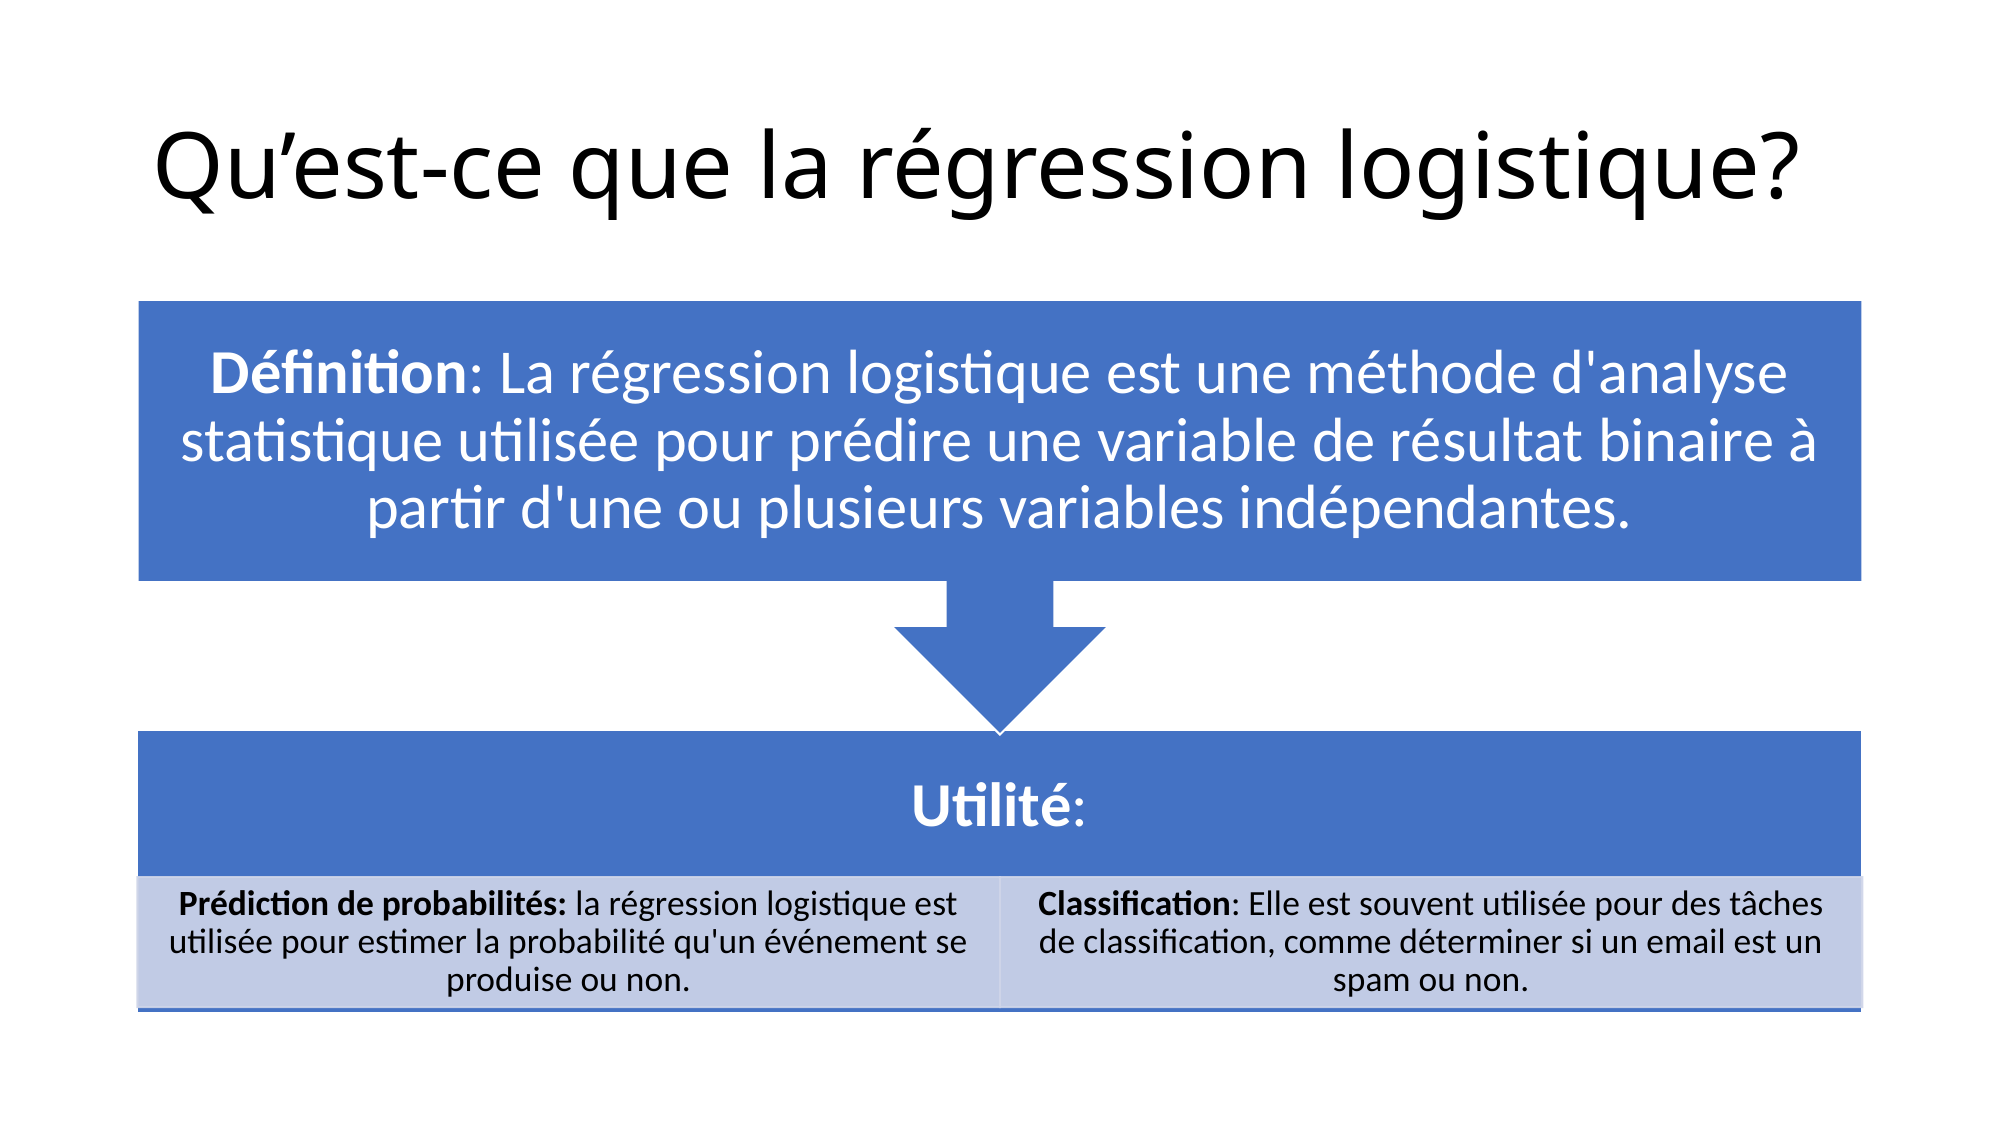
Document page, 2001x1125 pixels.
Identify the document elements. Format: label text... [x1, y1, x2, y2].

title Qu’est-ce que la régression logistique? [137, 59, 1863, 278]
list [137, 299, 1863, 1014]
